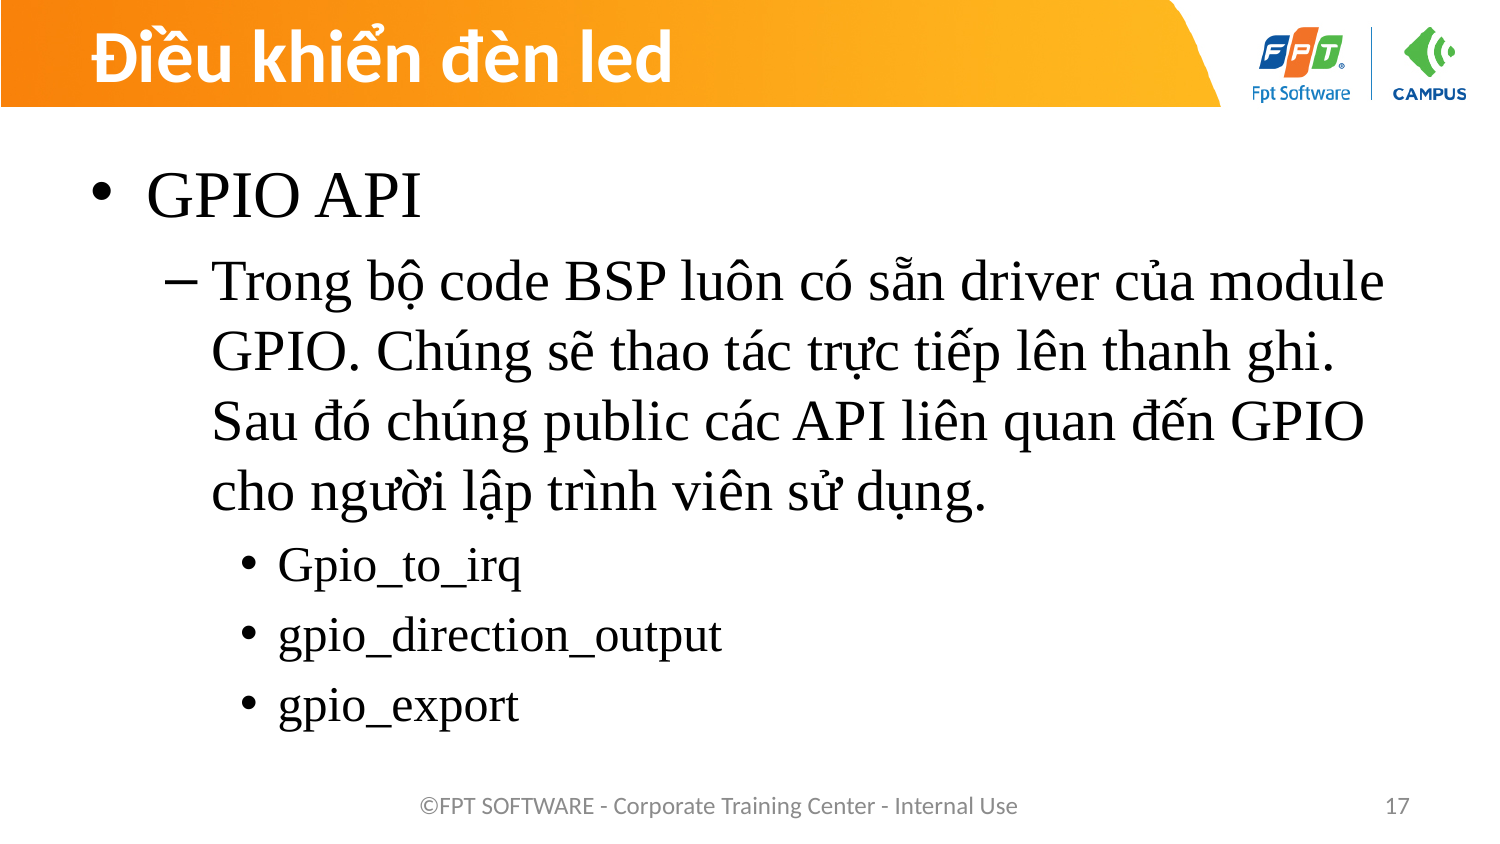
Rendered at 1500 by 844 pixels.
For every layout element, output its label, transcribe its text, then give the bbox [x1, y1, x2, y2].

picture [1, 0, 1499, 844]
list GPIO API Trong bộ code BSP luôn có sẵn driver của module GPIO. Chúng sẽ thao tác trực tiếp lên thanh ghi. Sau đó chúng public các API liên quan đến GPIO cho người lập trình viên sử dụng. Gpio_to_irq gpio_direction_output gpio_export [75, 142, 1425, 754]
footer ©FPT SOFTWARE - Corporate Training Center - Internal Use [395, 782, 1043, 827]
slide_number 17 [1074, 782, 1425, 827]
title Điều khiển đèn led [75, 0, 1176, 106]
